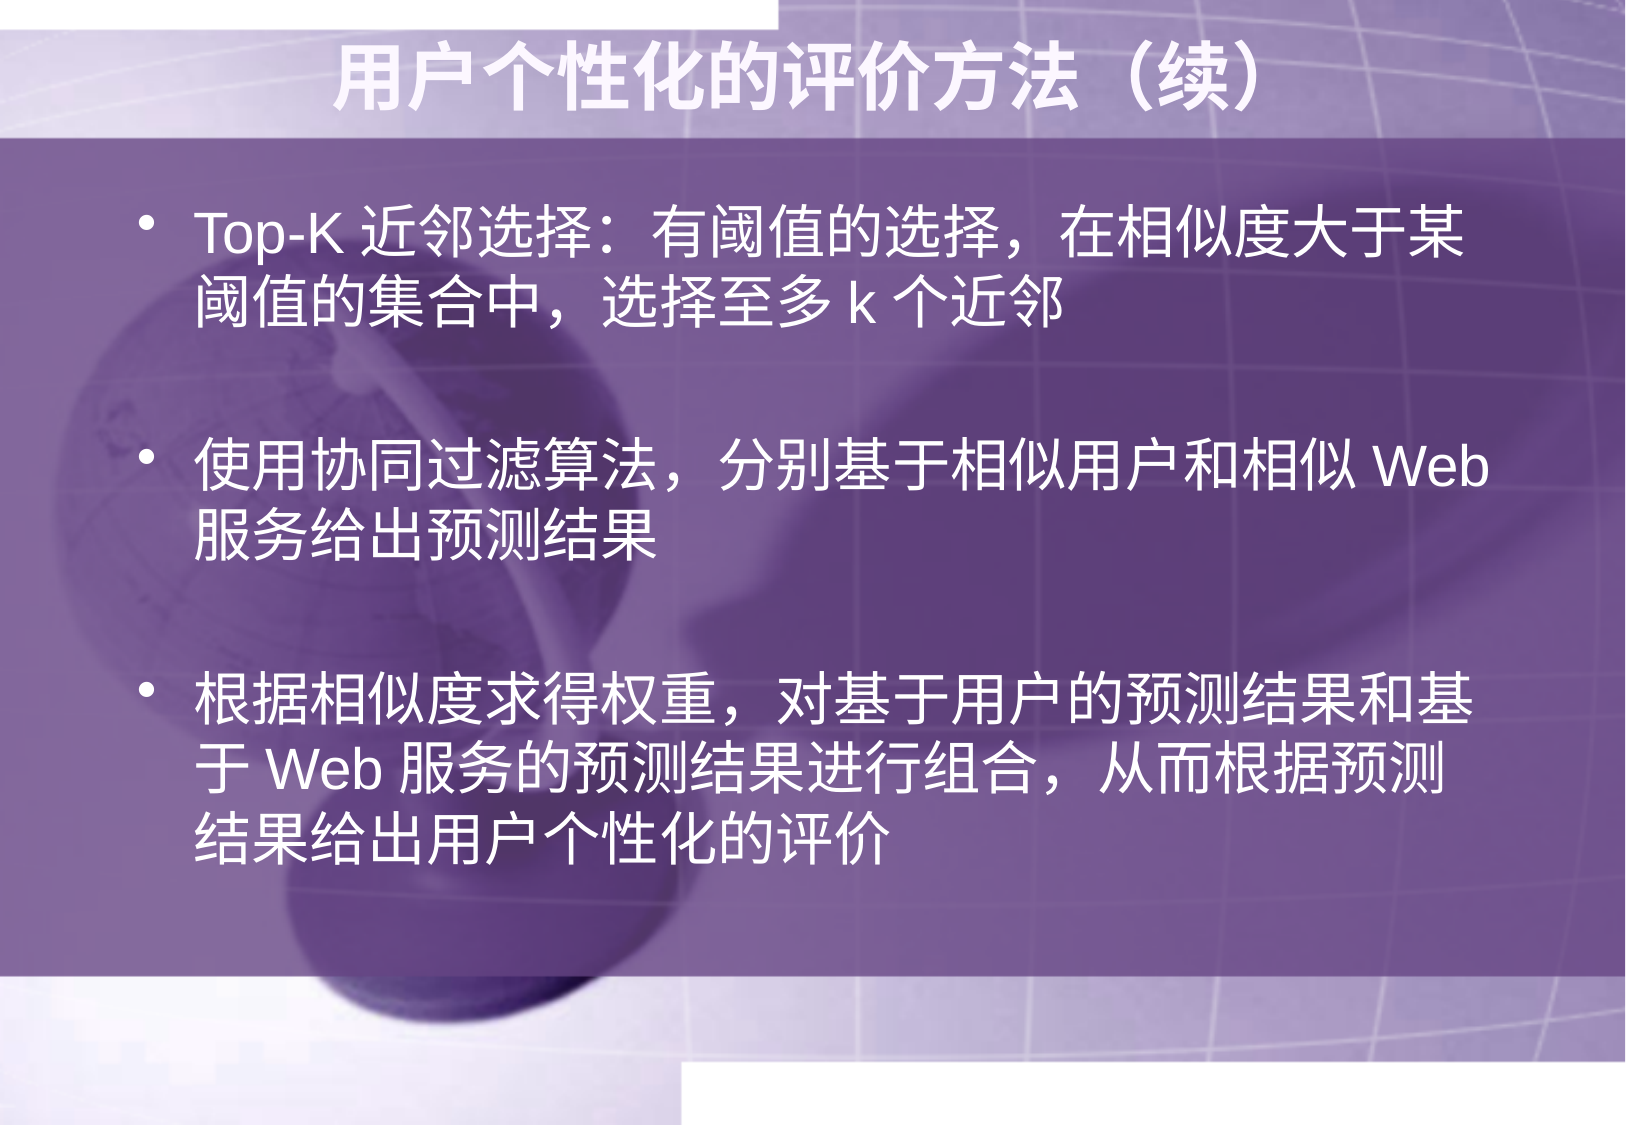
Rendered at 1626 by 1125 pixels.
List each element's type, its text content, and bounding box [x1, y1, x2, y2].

title 用户个性化的评价方法（续） [121, 0, 1517, 150]
list Top-K近邻选择：有阈值的选择，在相似度大于某阈值的集合中，选择至多k个近邻 使用协同过滤算法，分别基于相似用户和相似Web服务给出预测结果 根据相似度求得权重，对基于用户的预测结果和基于Web服务的预测结果进行组合，从而根据预测结果给出用户个性化的评价 [121, 187, 1517, 963]
picture [0, 0, 1626, 1125]
